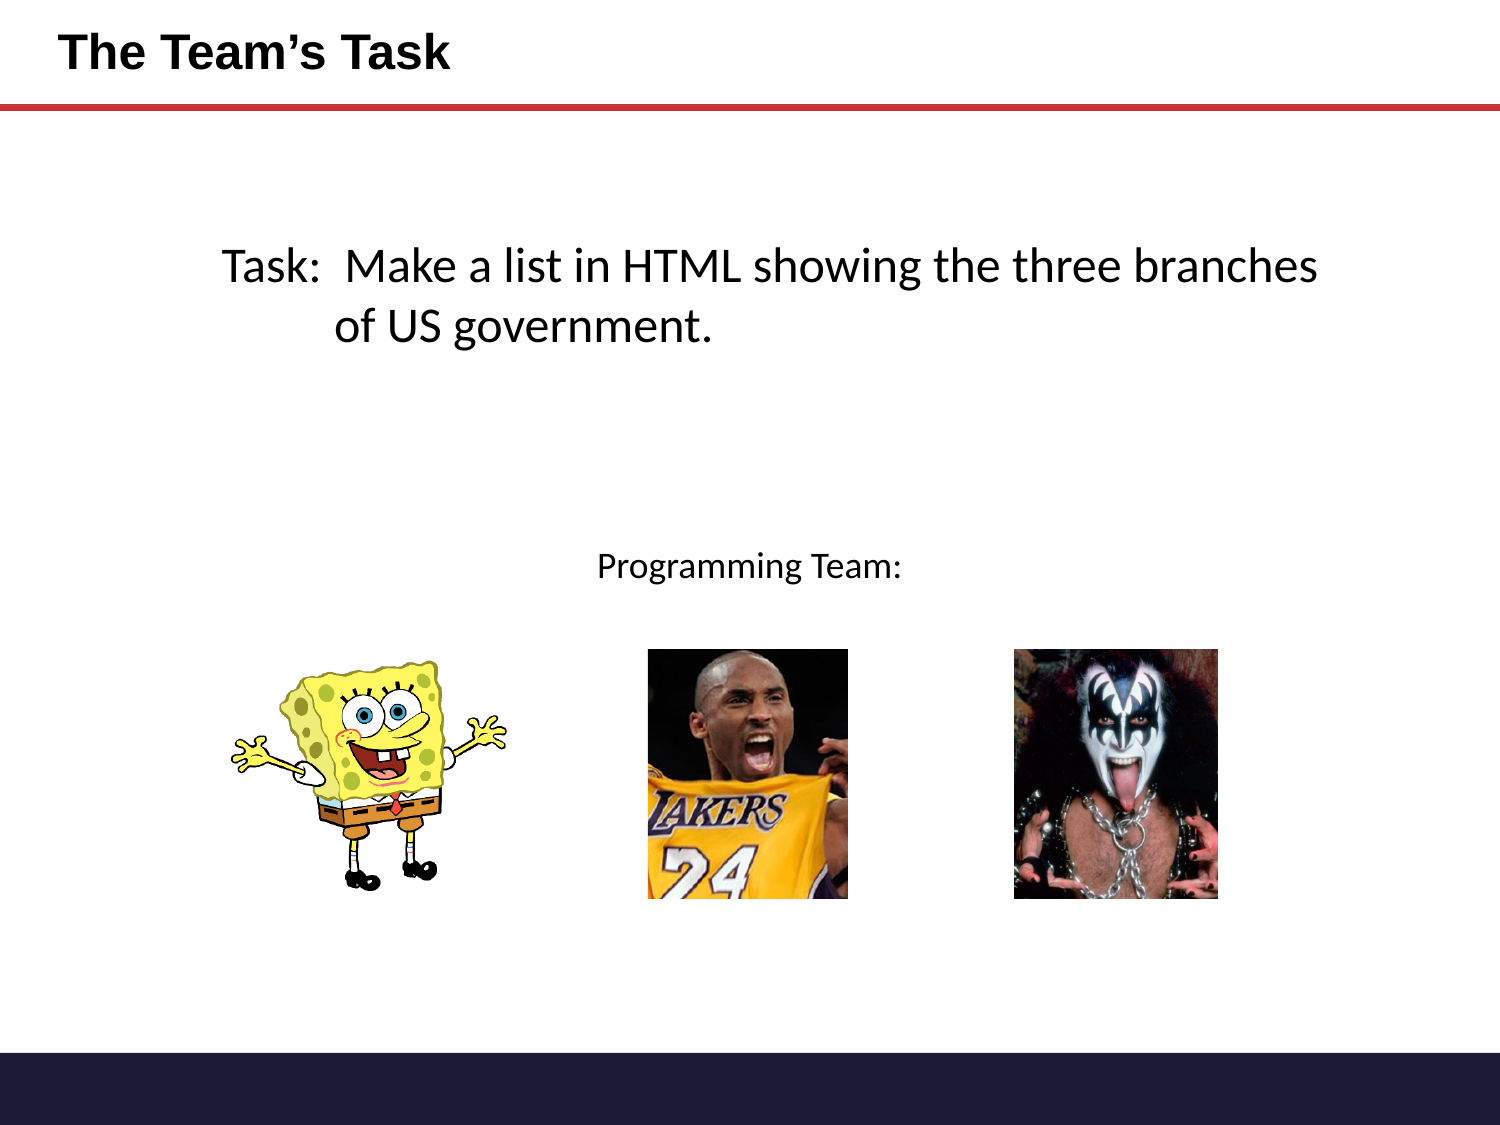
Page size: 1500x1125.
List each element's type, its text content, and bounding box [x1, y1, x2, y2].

picture [225, 655, 513, 893]
picture [647, 649, 849, 900]
title The Team’s Task [49, 0, 948, 108]
text_box Programming Team: [589, 533, 911, 594]
text_box Task: Make a list in HTML showing the three branches of US government. [214, 224, 1327, 360]
picture [1014, 649, 1219, 900]
